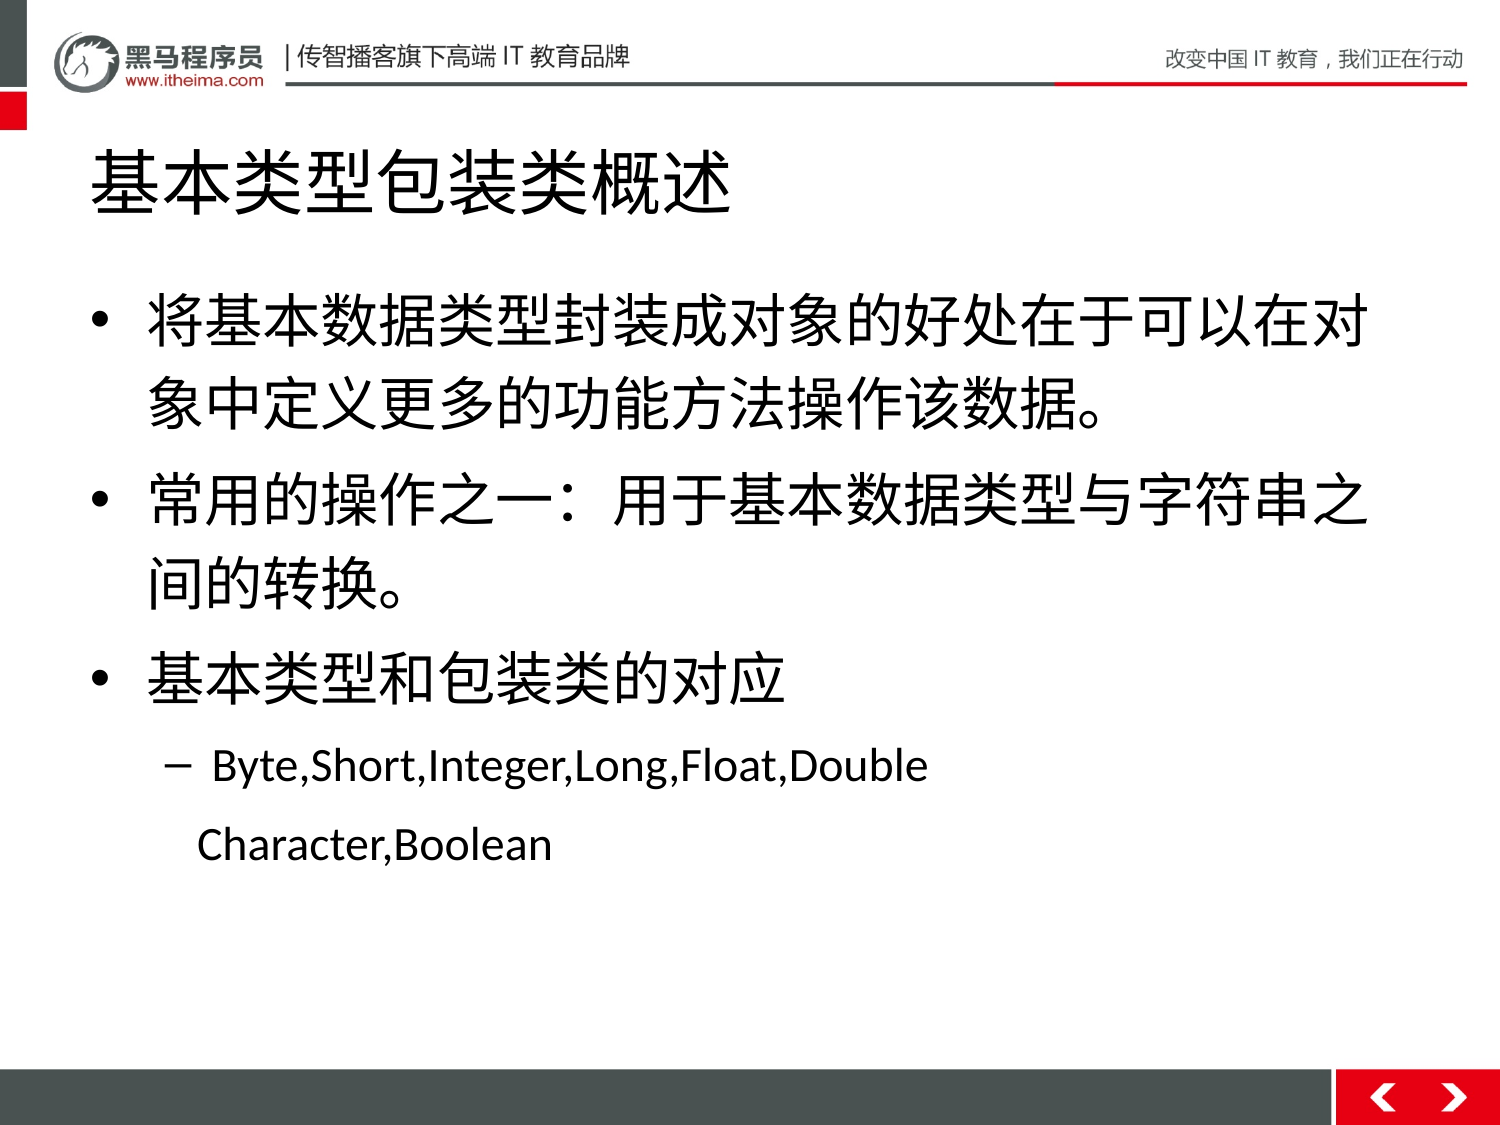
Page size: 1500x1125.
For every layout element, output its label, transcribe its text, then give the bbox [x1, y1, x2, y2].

title 基本类型包装类概述 [75, 45, 1425, 233]
picture [0, 0, 1500, 1125]
list 将基本数据类型封装成对象的好处在于可以在对象中定义更多的功能方法操作该数据。 常用的操作之一：用于基本数据类型与字符串之间的转换。 基本类型和包装类的对应 Byte,Short,Integer,Long,Float,Double Character,Boolean [75, 262, 1425, 1005]
